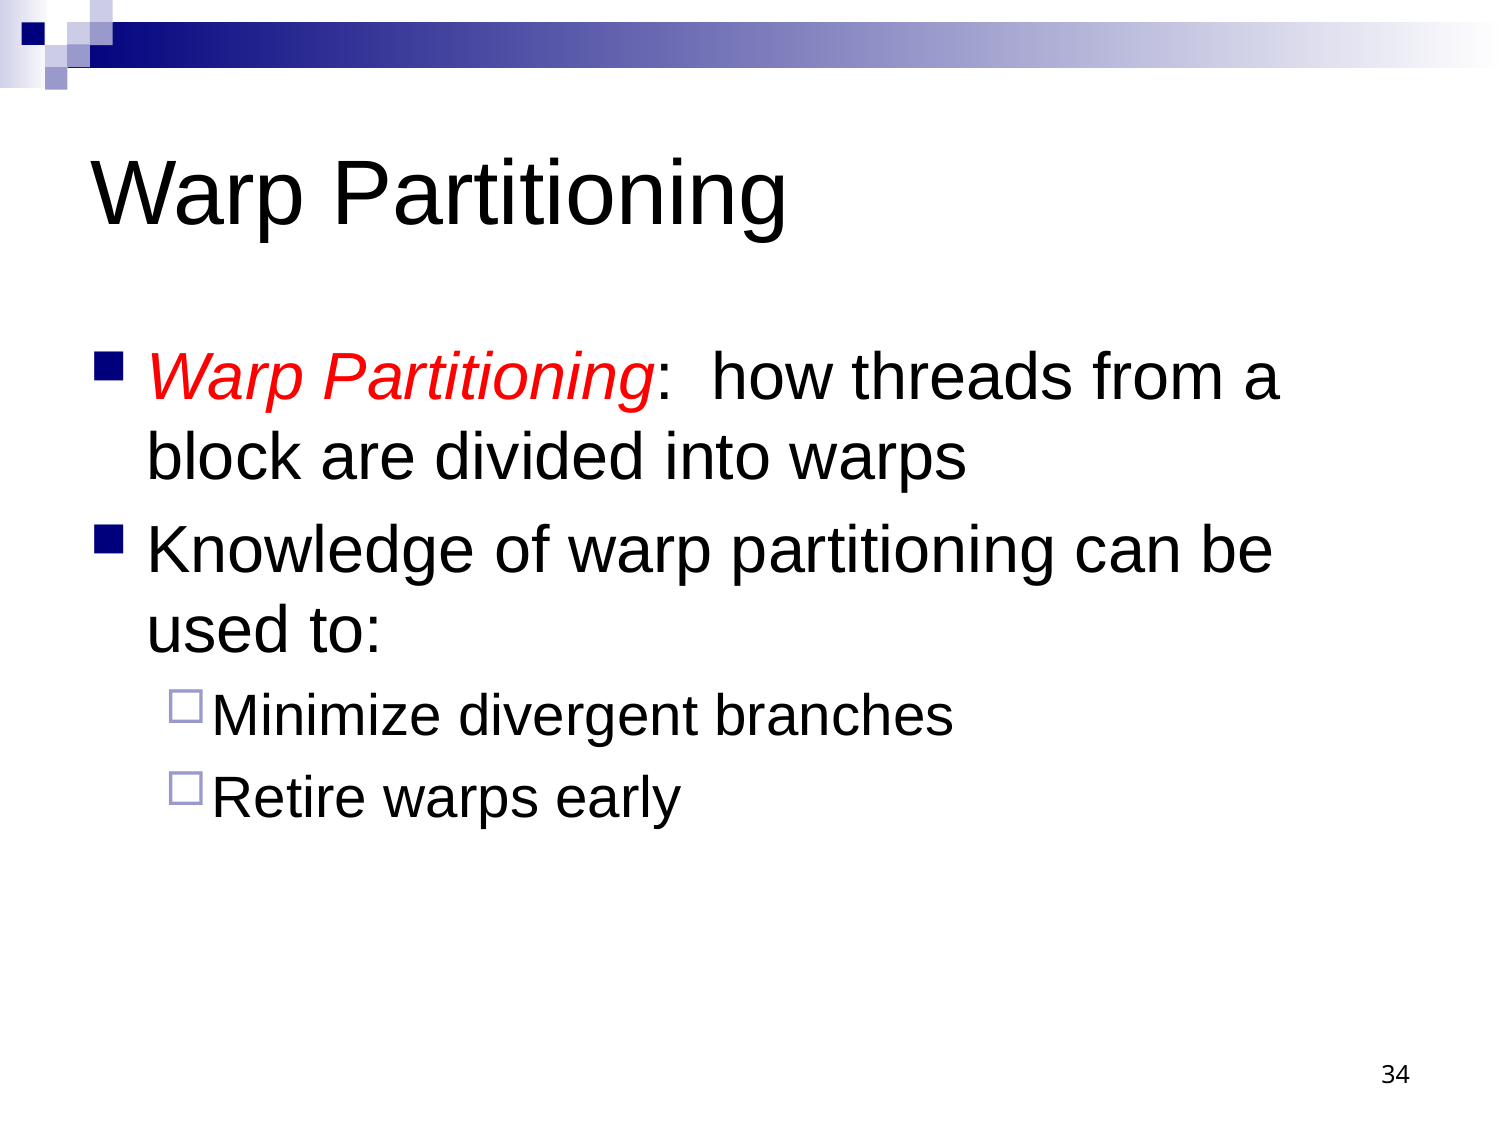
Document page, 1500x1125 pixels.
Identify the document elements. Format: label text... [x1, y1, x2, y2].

slide_number 34 [1074, 1024, 1426, 1101]
list Warp Partitioning: how threads from a block are divided into warps Knowledge of warp partitioning can be used to: Minimize divergent branches Retire warps early [75, 324, 1425, 1100]
title Warp Partitioning [75, 75, 1425, 300]
